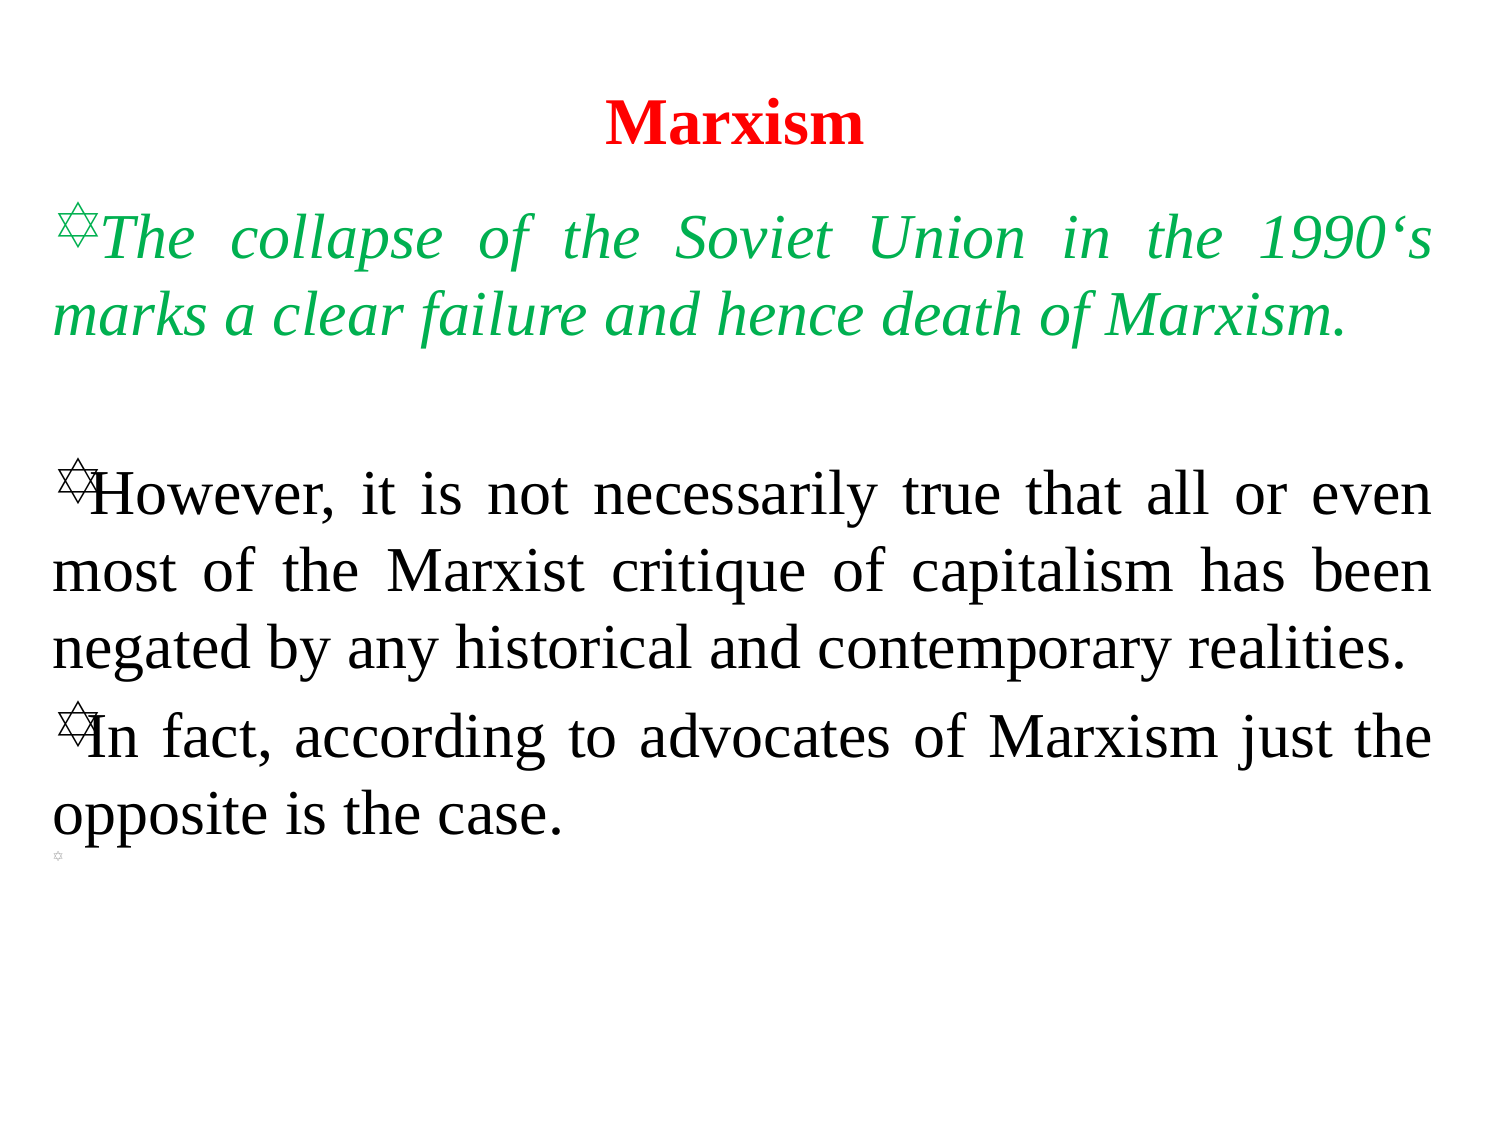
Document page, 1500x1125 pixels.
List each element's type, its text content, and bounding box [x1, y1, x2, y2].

subtitle The collapse of the Soviet Union in the 1990‘s marks a clear failure and hence death of Marxism. However, it is not necessarily true that all or even most of the Marxist critique of capitalism has been negated by any historical and contemporary realities. In fact, according to advocates of Marxism just the opposite is the case. [37, 187, 1450, 1075]
title Marxism [37, 62, 1450, 163]
